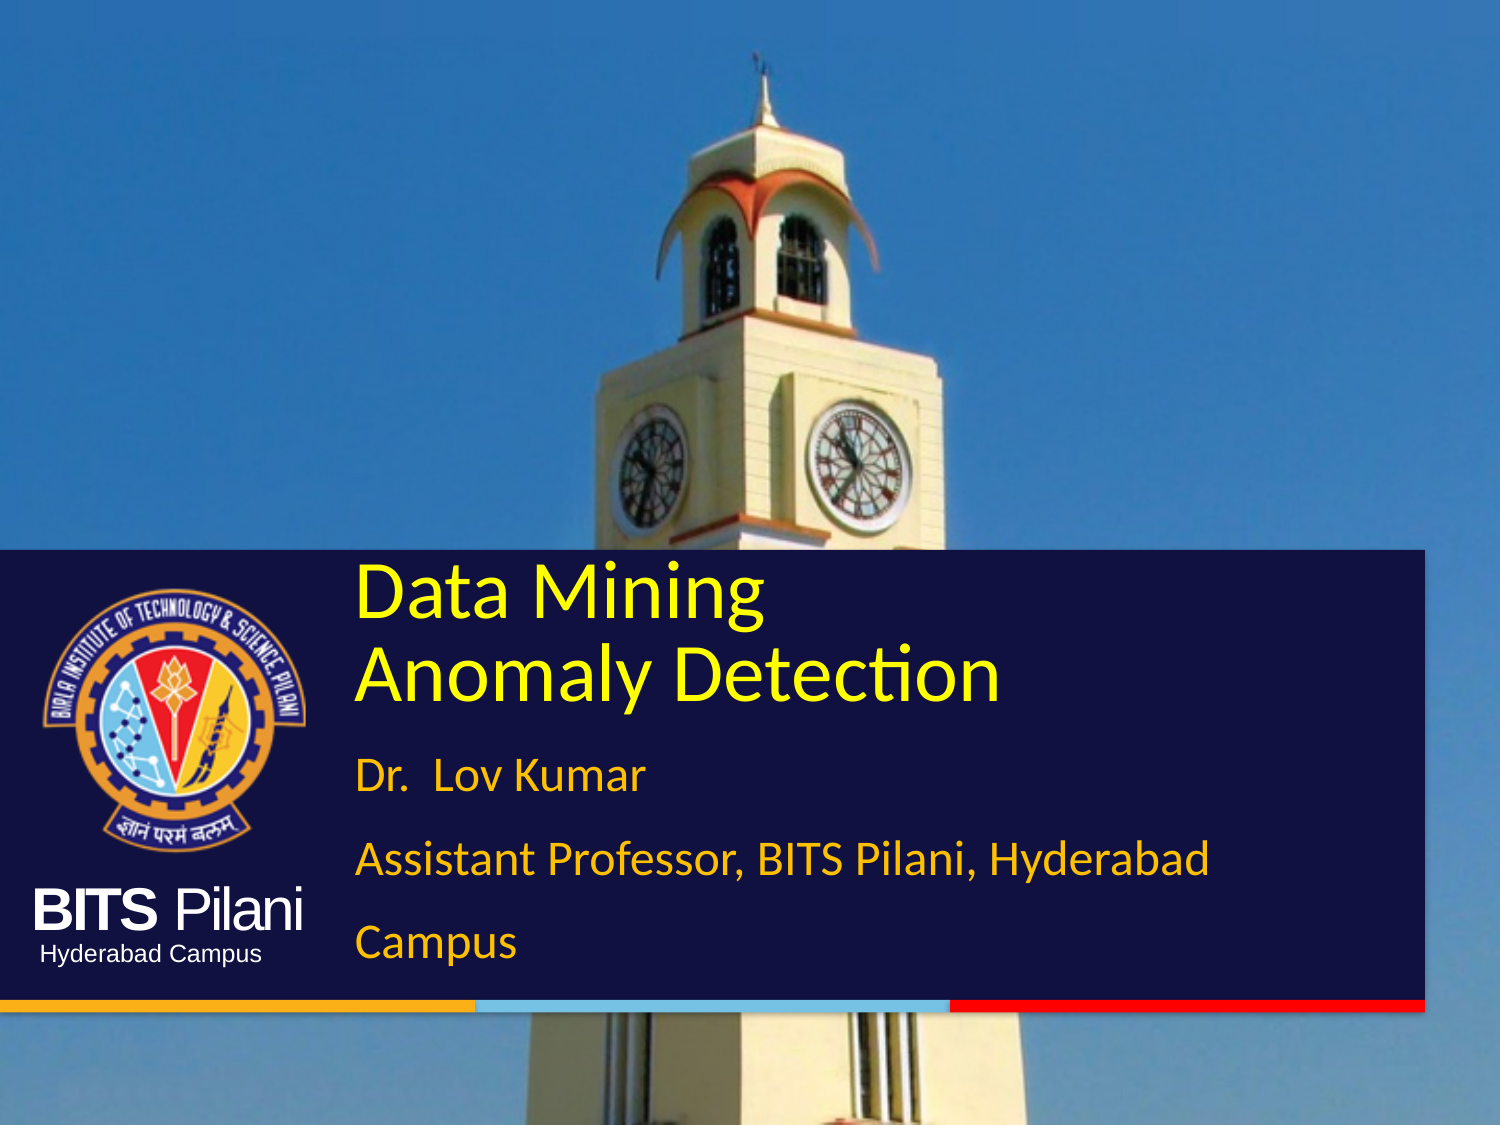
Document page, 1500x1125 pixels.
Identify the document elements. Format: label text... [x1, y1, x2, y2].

title Data Mining Anomaly Detection Dr. Lov Kumar Assistant Professor, BITS Pilani, Hyderabad Campus [339, 703, 1400, 900]
picture [0, 0, 1500, 1125]
